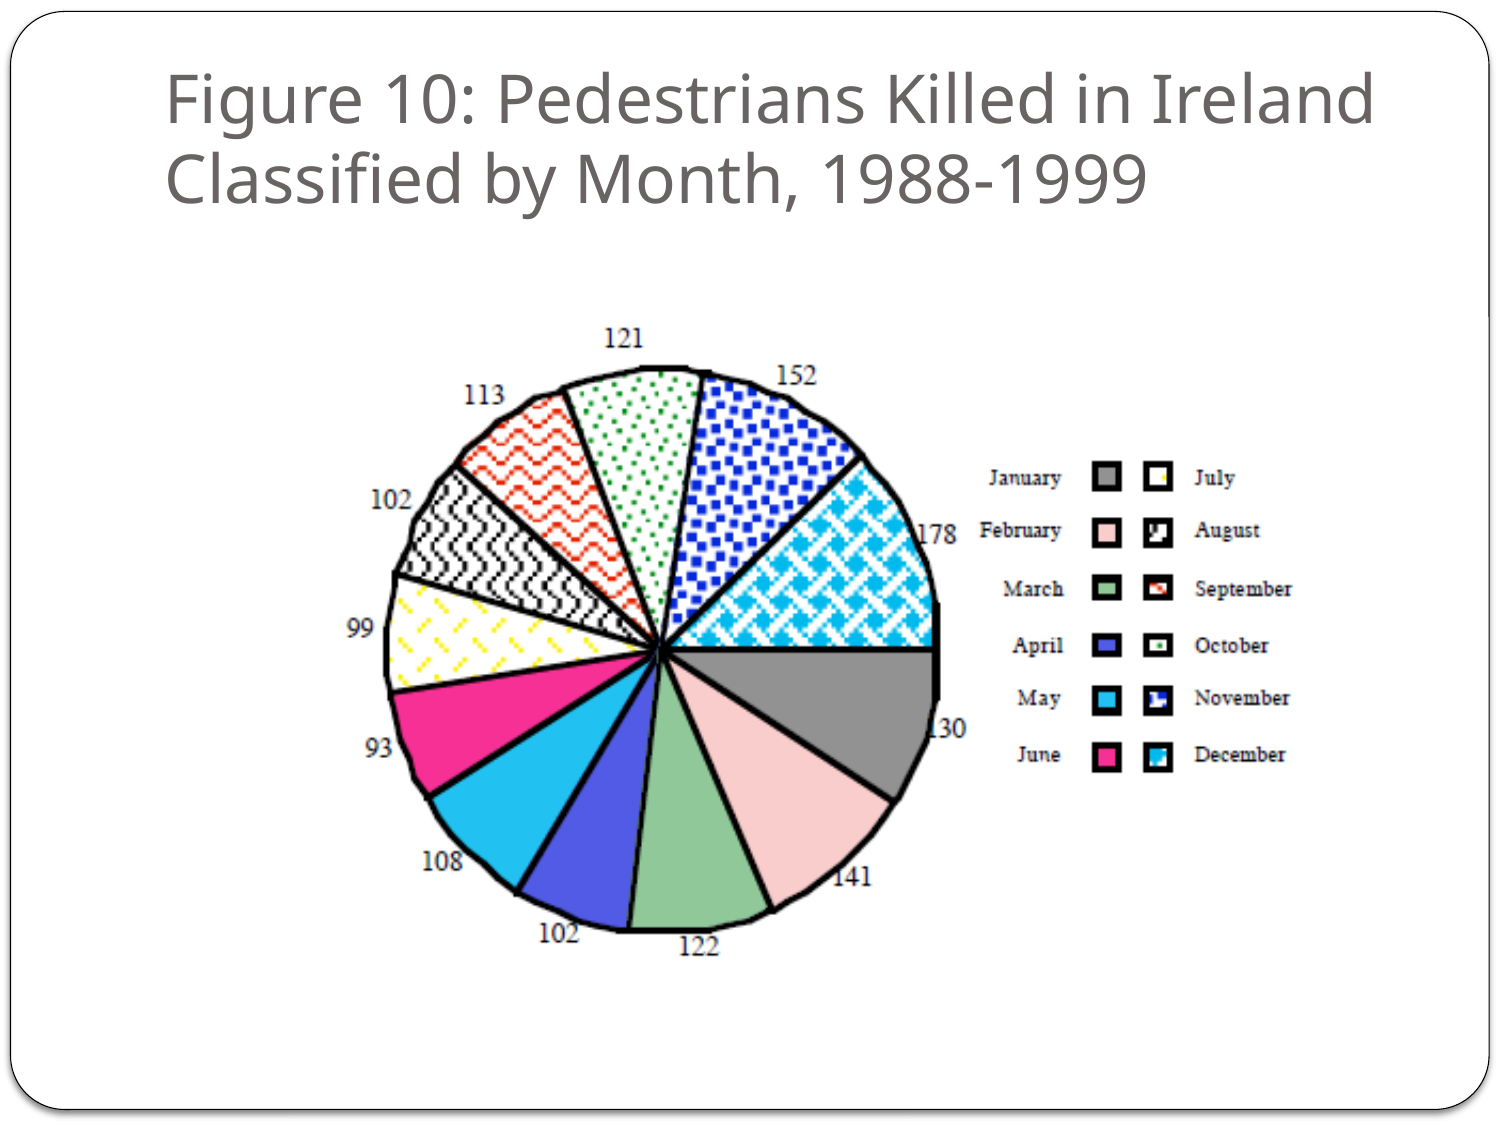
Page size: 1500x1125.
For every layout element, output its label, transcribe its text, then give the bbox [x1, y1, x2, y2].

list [229, 248, 1306, 965]
title Figure 10: Pedestrians Killed in Ireland Classified by Month, 1988-1999 [150, 45, 1425, 233]
